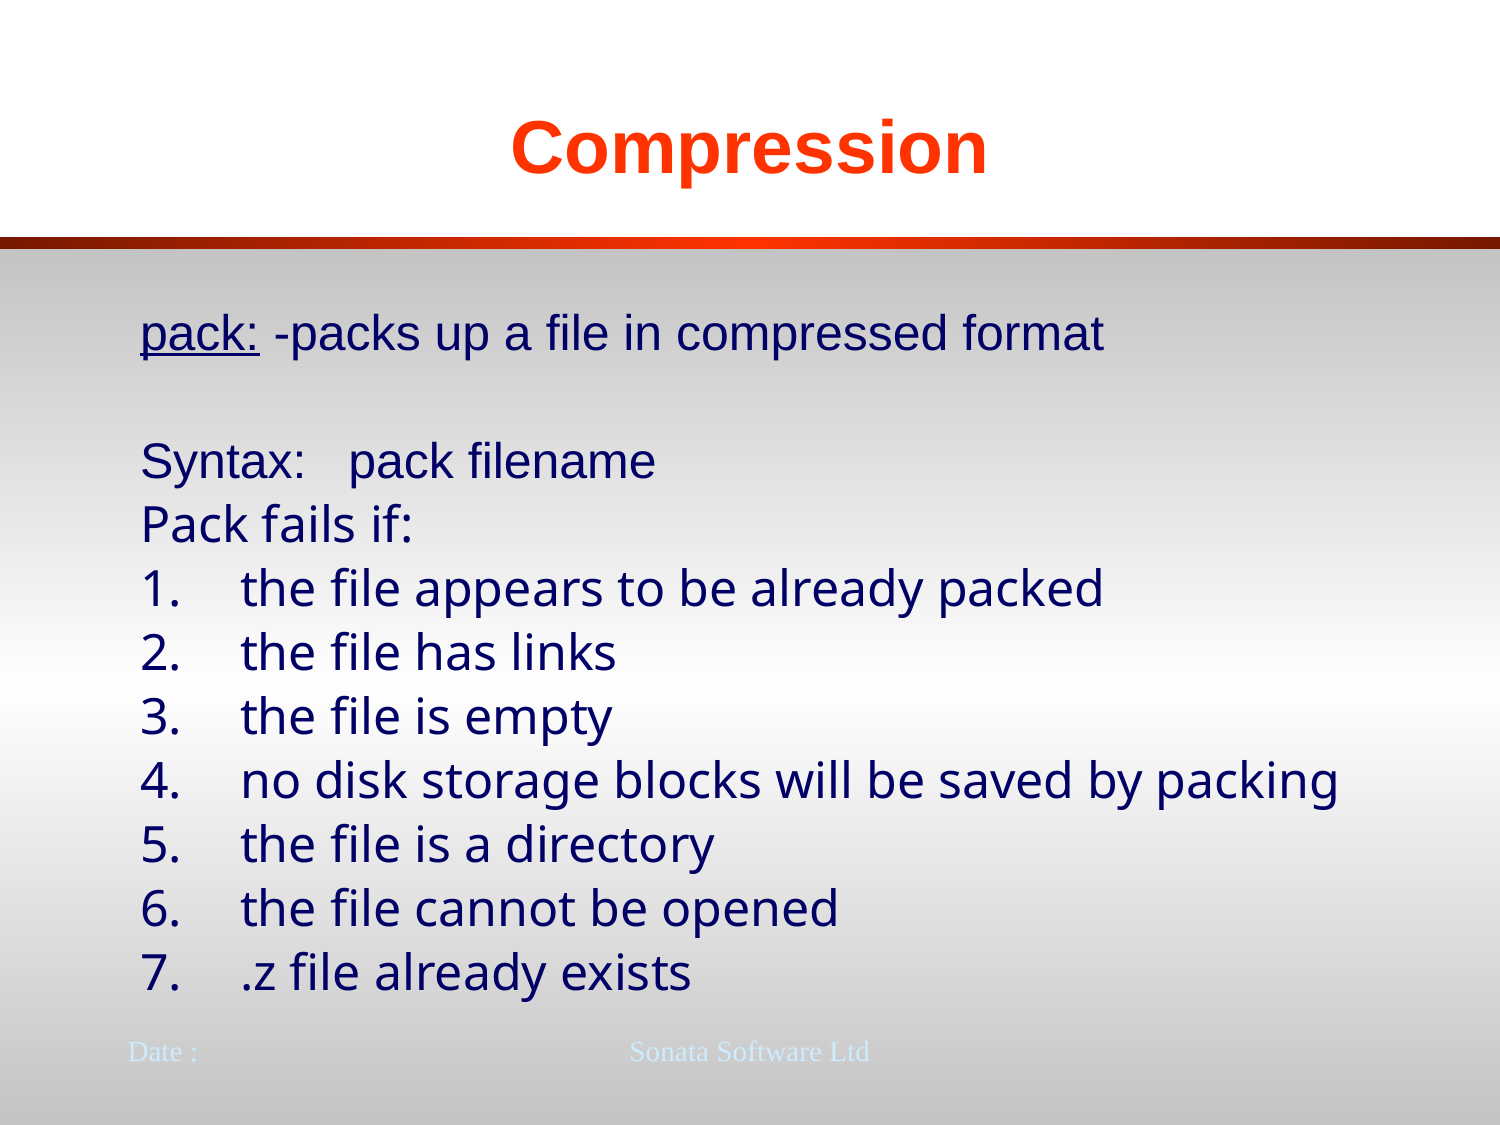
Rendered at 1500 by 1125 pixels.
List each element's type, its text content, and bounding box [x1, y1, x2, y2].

slide_number Date : [112, 1025, 425, 1100]
footer Sonata Software Ltd [512, 1038, 988, 1100]
title Compression [112, 50, 1388, 238]
list pack: -packs up a file in compressed format Syntax: pack filename Pack fails if: the file appears to be already packed the file has links the file is empty no disk storage blocks will be saved by packing the file is a directory the file cannot be opened .z file already exists [125, 299, 1400, 1038]
